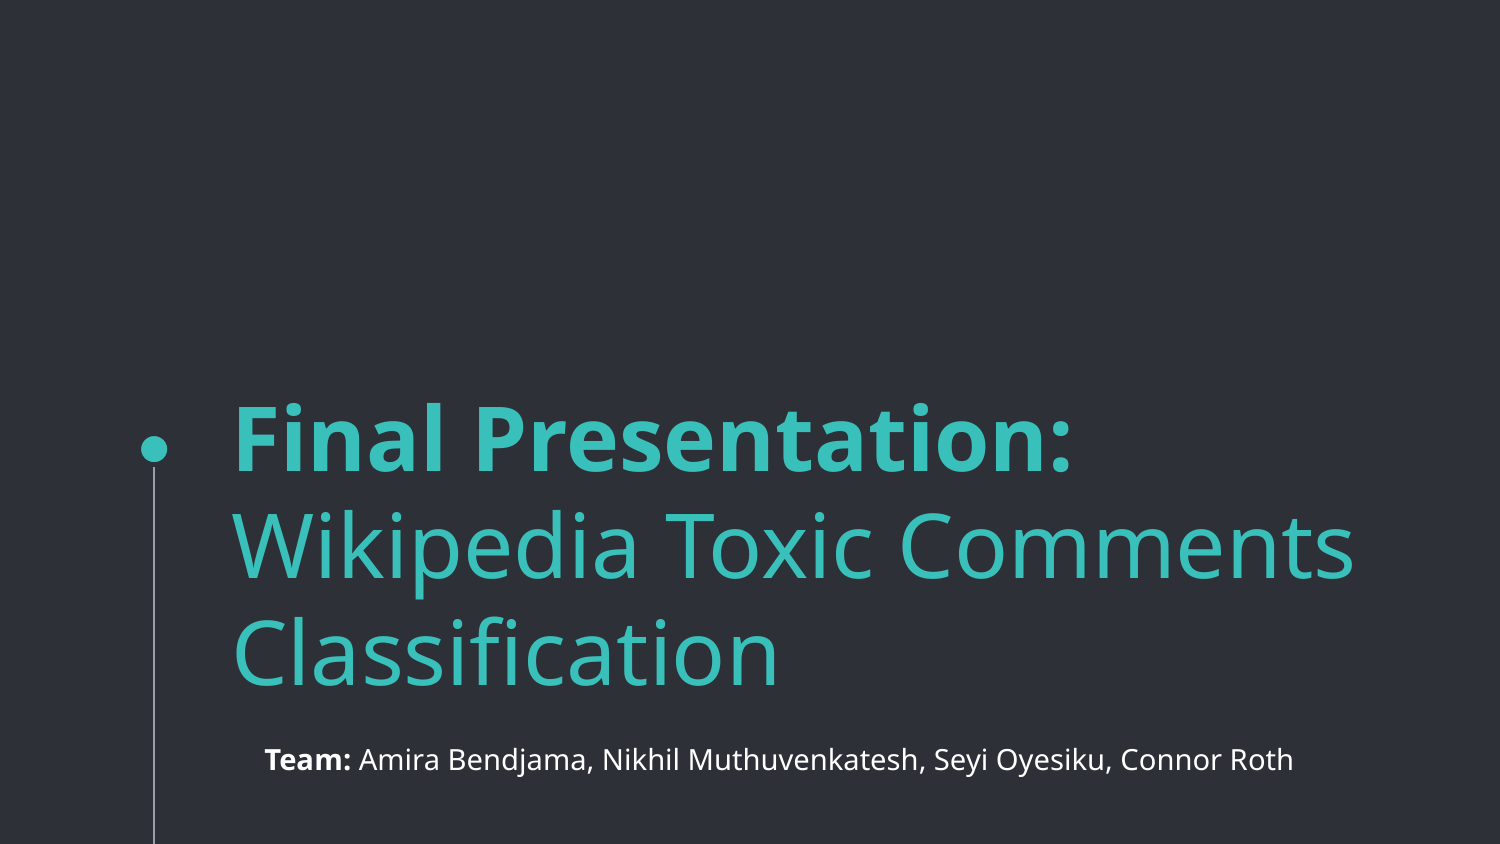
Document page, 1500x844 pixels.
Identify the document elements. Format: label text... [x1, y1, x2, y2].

title Final Presentation: Wikipedia Toxic Comments Classification [216, 366, 1492, 692]
text_box Team: Amira Bendjama, Nikhil Muthuvenkatesh, Seyi Oyesiku, Connor Roth [249, 726, 1405, 791]
